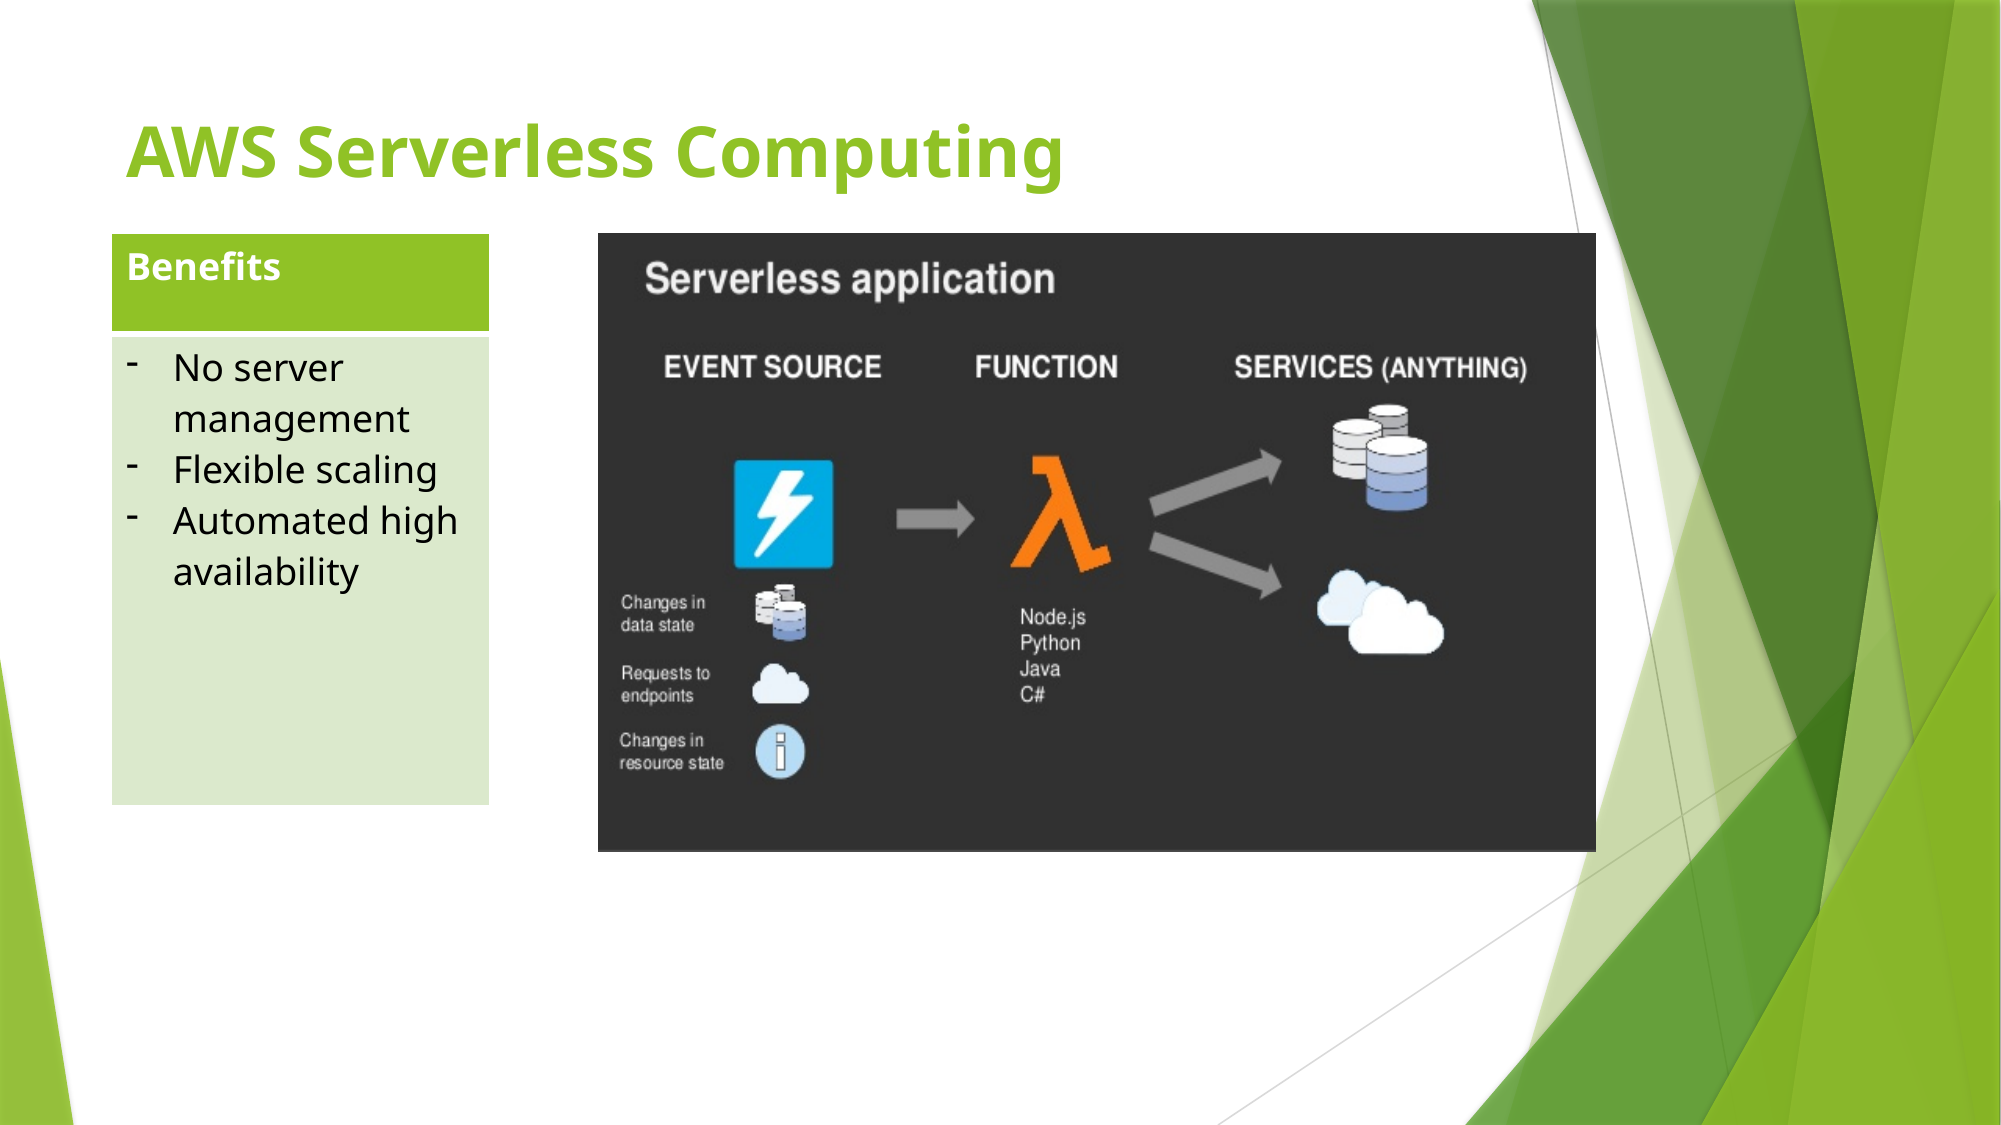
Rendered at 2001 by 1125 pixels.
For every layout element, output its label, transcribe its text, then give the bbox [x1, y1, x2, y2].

title AWS Serverless Computing [111, 99, 1522, 200]
table_cell No server management Flexible scaling Automated high availability [112, 337, 489, 805]
table_header Benefits [112, 234, 489, 331]
picture [598, 232, 1597, 853]
